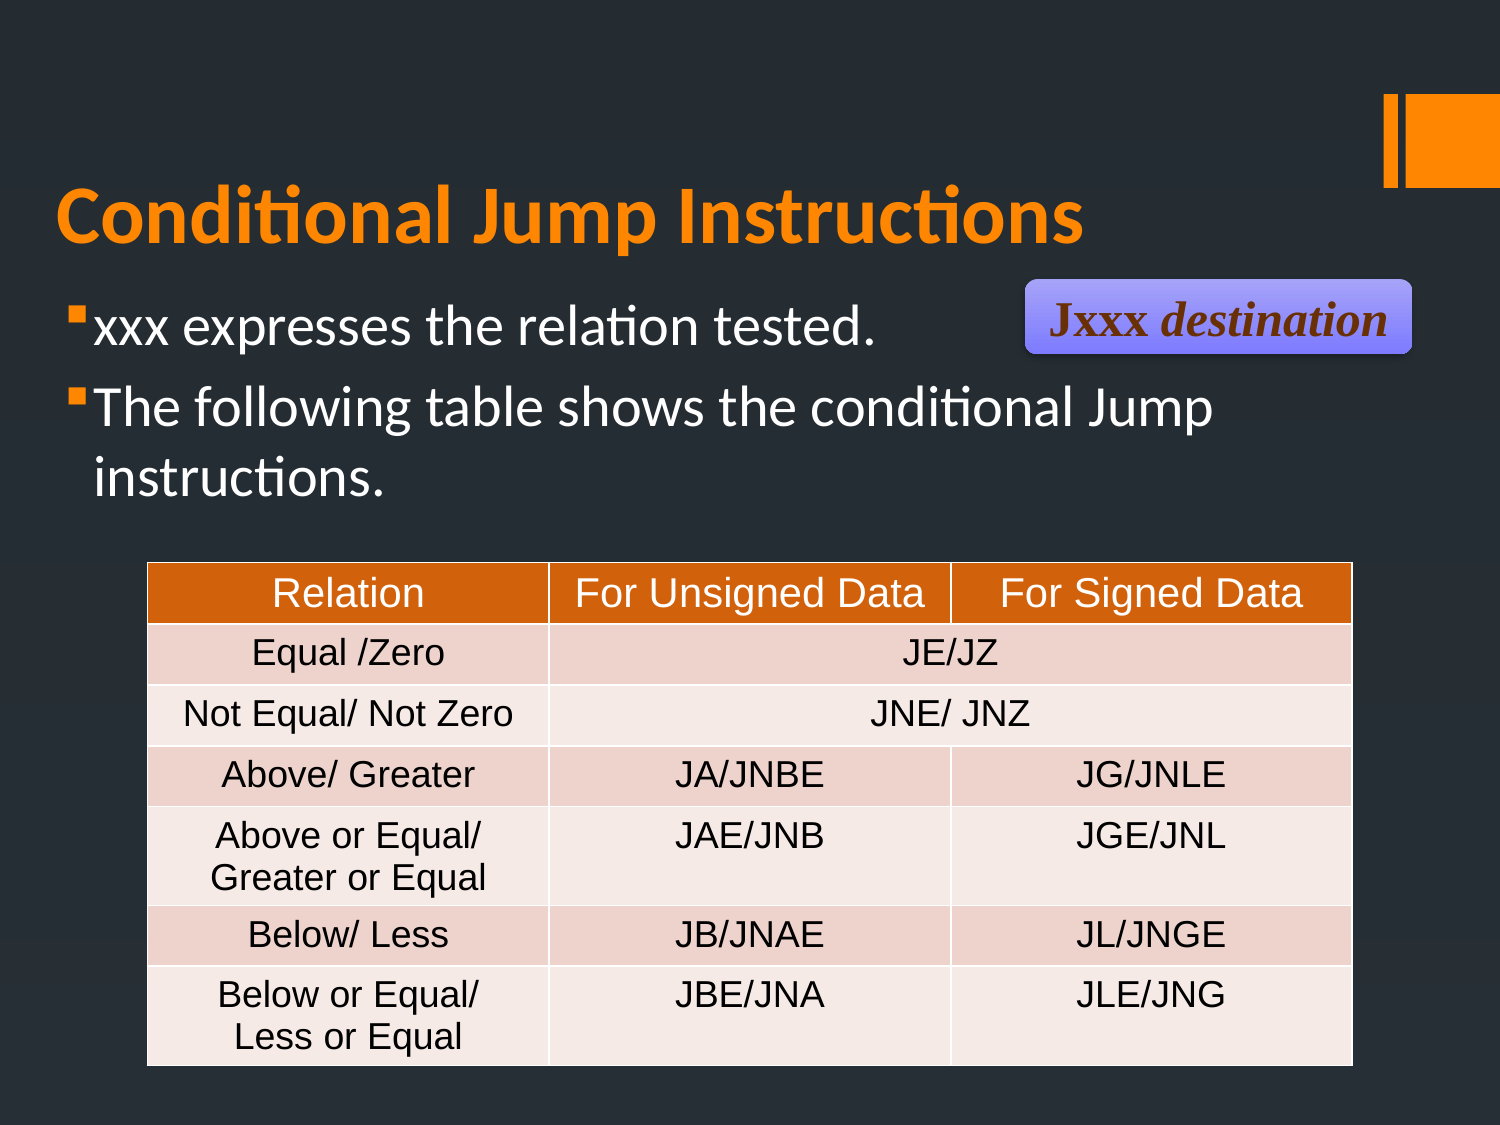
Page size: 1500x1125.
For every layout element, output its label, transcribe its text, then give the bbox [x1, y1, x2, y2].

title Conditional Jump Instructions [41, 78, 1360, 268]
table_cell JNE/ JNZ [550, 686, 1351, 745]
table_header For Signed Data [952, 563, 1351, 623]
table_cell Not Equal/ Not Zero [148, 686, 548, 745]
table_cell JGE/JNL [952, 807, 1351, 905]
text_box Jxxx destination [1023, 278, 1414, 356]
table_cell JA/JNBE [550, 747, 950, 806]
table_cell Above/ Greater [148, 747, 548, 806]
table_cell JLE/JNG [952, 967, 1351, 1065]
table_header For Unsigned Data [550, 563, 950, 623]
table_cell JAE/JNB [550, 807, 950, 905]
table_cell Below/ Less [148, 906, 548, 965]
table_cell JBE/JNA [550, 967, 950, 1065]
table_cell JL/JNGE [952, 906, 1351, 965]
list xxx expresses the relation tested. The following table shows the conditional Jump instructions. [41, 279, 1471, 550]
table_header Relation [148, 563, 548, 623]
table_cell JE/JZ [550, 625, 1351, 684]
table_cell JB/JNAE [550, 906, 950, 965]
table_cell Below or Equal/ Less or Equal [148, 967, 548, 1065]
table_cell JG/JNLE [952, 747, 1351, 806]
table_cell Above or Equal/ Greater or Equal [148, 807, 548, 905]
table_cell Equal /Zero [148, 625, 548, 684]
